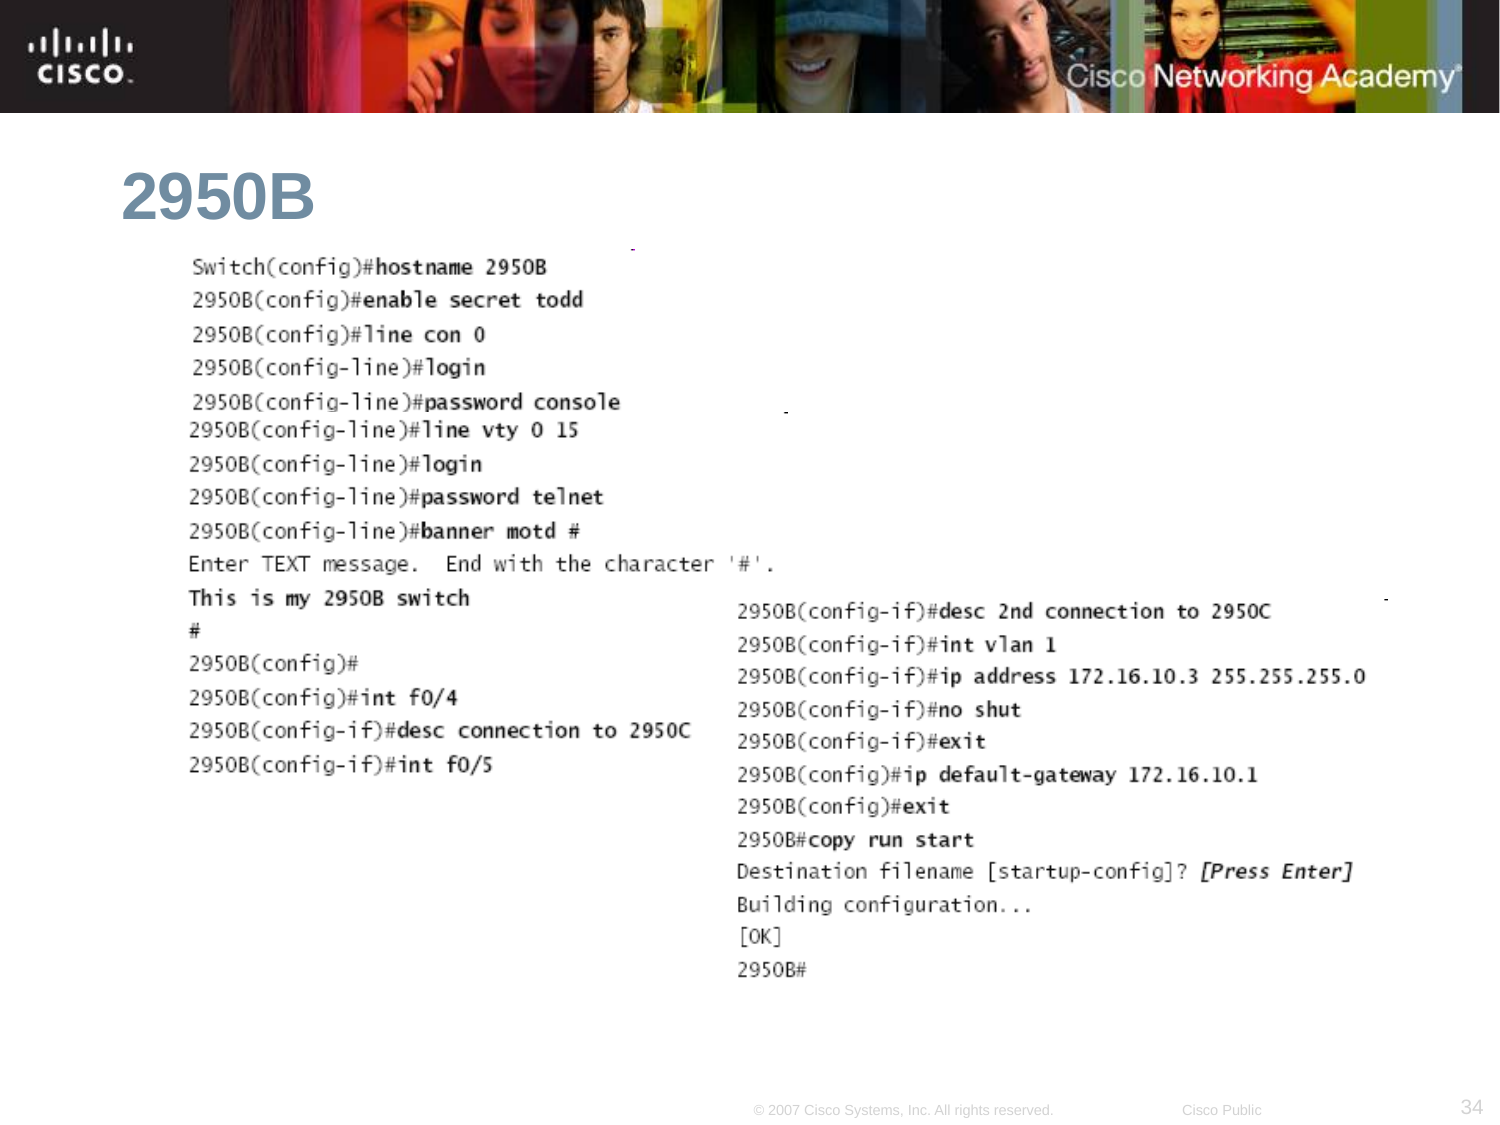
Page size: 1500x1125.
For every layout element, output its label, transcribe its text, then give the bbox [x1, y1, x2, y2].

picture [187, 249, 1388, 990]
title 2950B [107, 102, 1444, 241]
picture [0, 0, 1500, 113]
